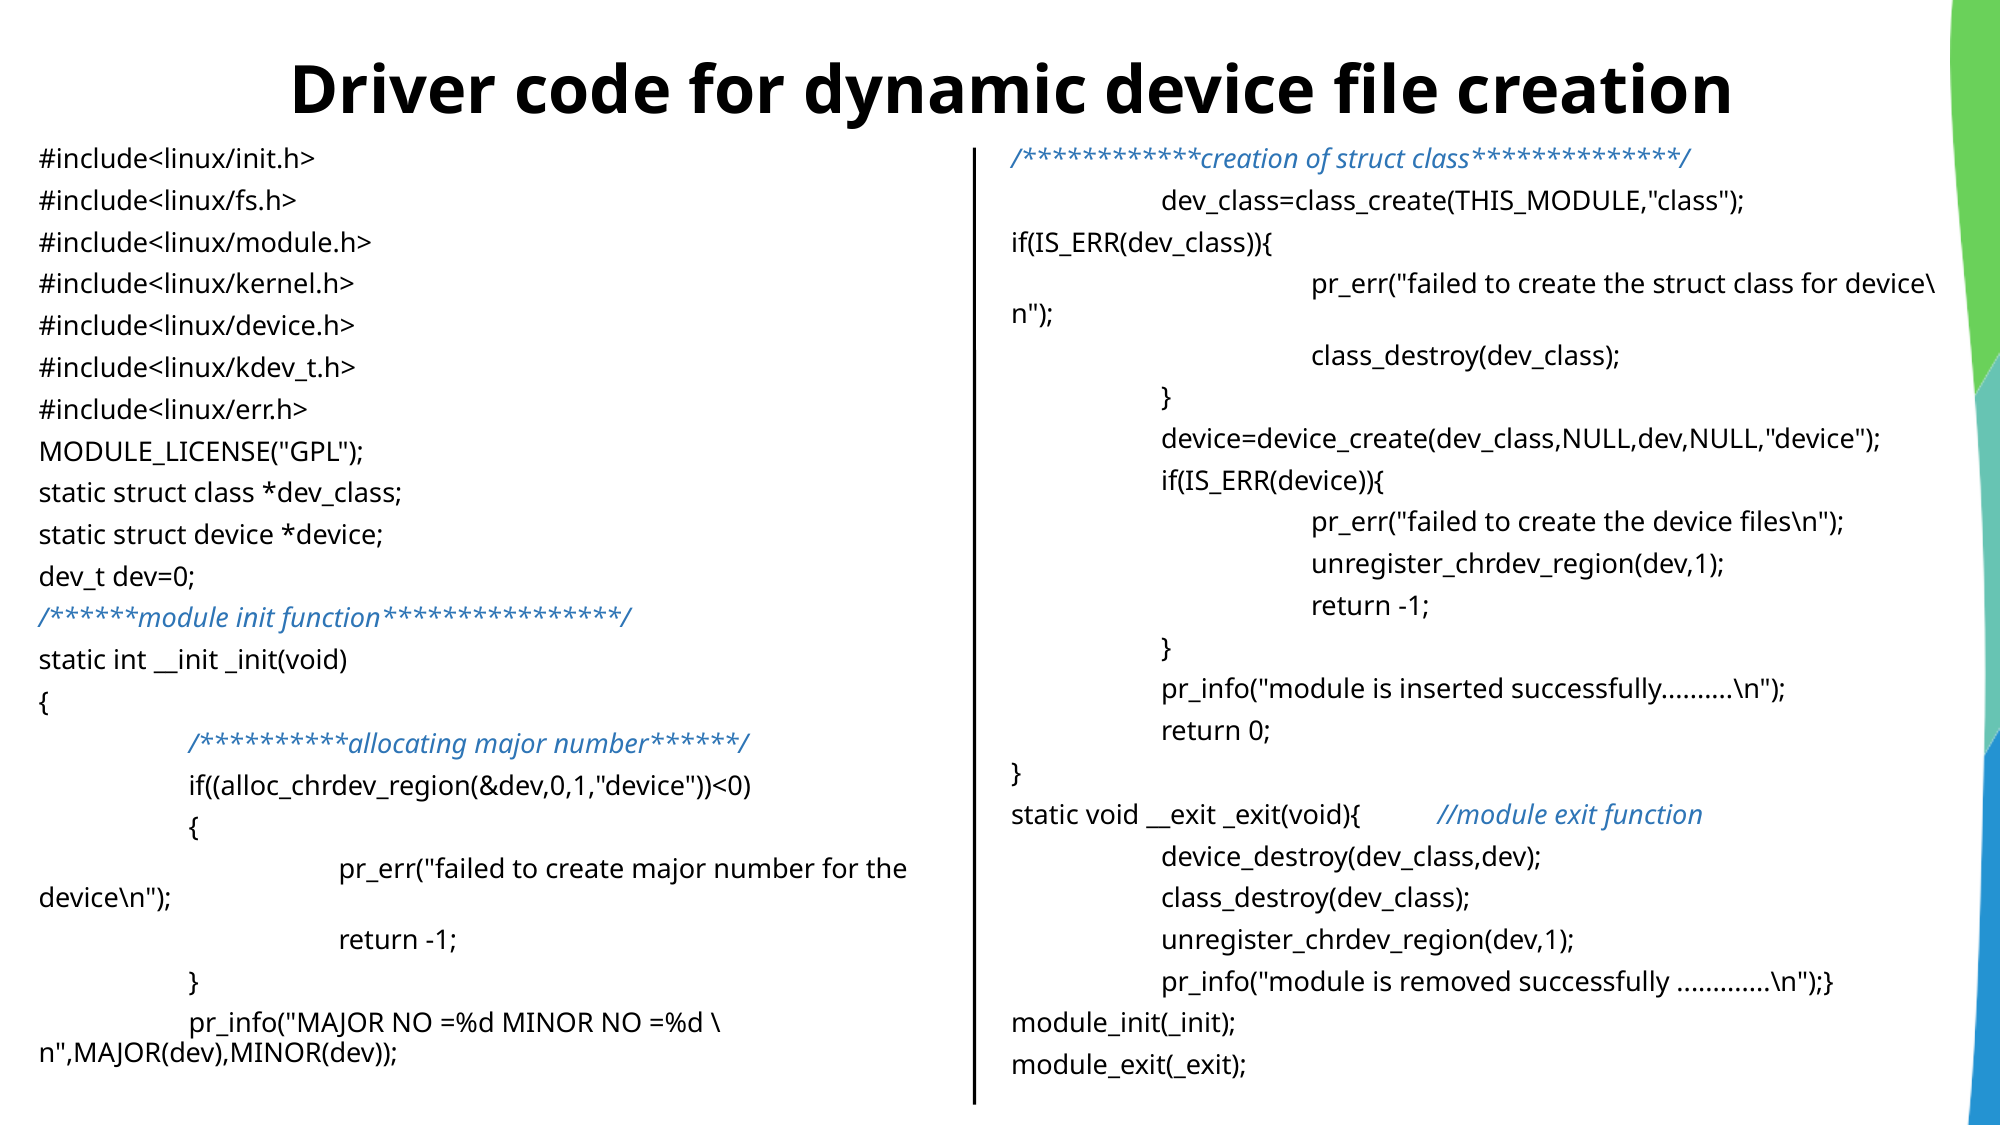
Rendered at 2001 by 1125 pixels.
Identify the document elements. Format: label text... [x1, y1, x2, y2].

list /************creation of struct class**************/ dev_class=class_create(THIS_MODULE,"class"); if(IS_ERR(dev_class)){ pr_err("failed to create the struct class for device\n"); class_destroy(dev_class); } device=device_create(dev_class,NULL,dev,NULL,"device"); if(IS_ERR(device)){ pr_err("failed to create the device files\n"); unregister_chrdev_region(dev,1); return -1; } pr_info("module is inserted successfully..........\n"); return 0; } static void __exit _exit(void){ //module exit function device_destroy(dev_class,dev); class_destroy(dev_class); unregister_chrdev_region(dev,1); pr_info("module is removed successfully .............\n");} module_init(_init); module_exit(_exit); [1011, 145, 1960, 1105]
list #include<linux/init.h> #include<linux/fs.h> #include<linux/module.h> #include<linux/kernel.h> #include<linux/device.h> #include<linux/kdev_t.h> #include<linux/err.h> MODULE_LICENSE("GPL"); static struct class *dev_class; static struct device *device; dev_t dev=0; /******module init function****************/ static int __init _init(void) { /**********allocating major number******/ if((alloc_chrdev_region(&dev,0,1,"device"))<0) { pr_err("failed to create major number for the device\n"); return -1; } pr_info("MAJOR NO =%d MINOR NO =%d \n",MAJOR(dev),MINOR(dev)); [38, 145, 988, 1105]
picture [1950, 0, 2000, 1125]
title Driver code for dynamic device file creation [161, 40, 1864, 144]
